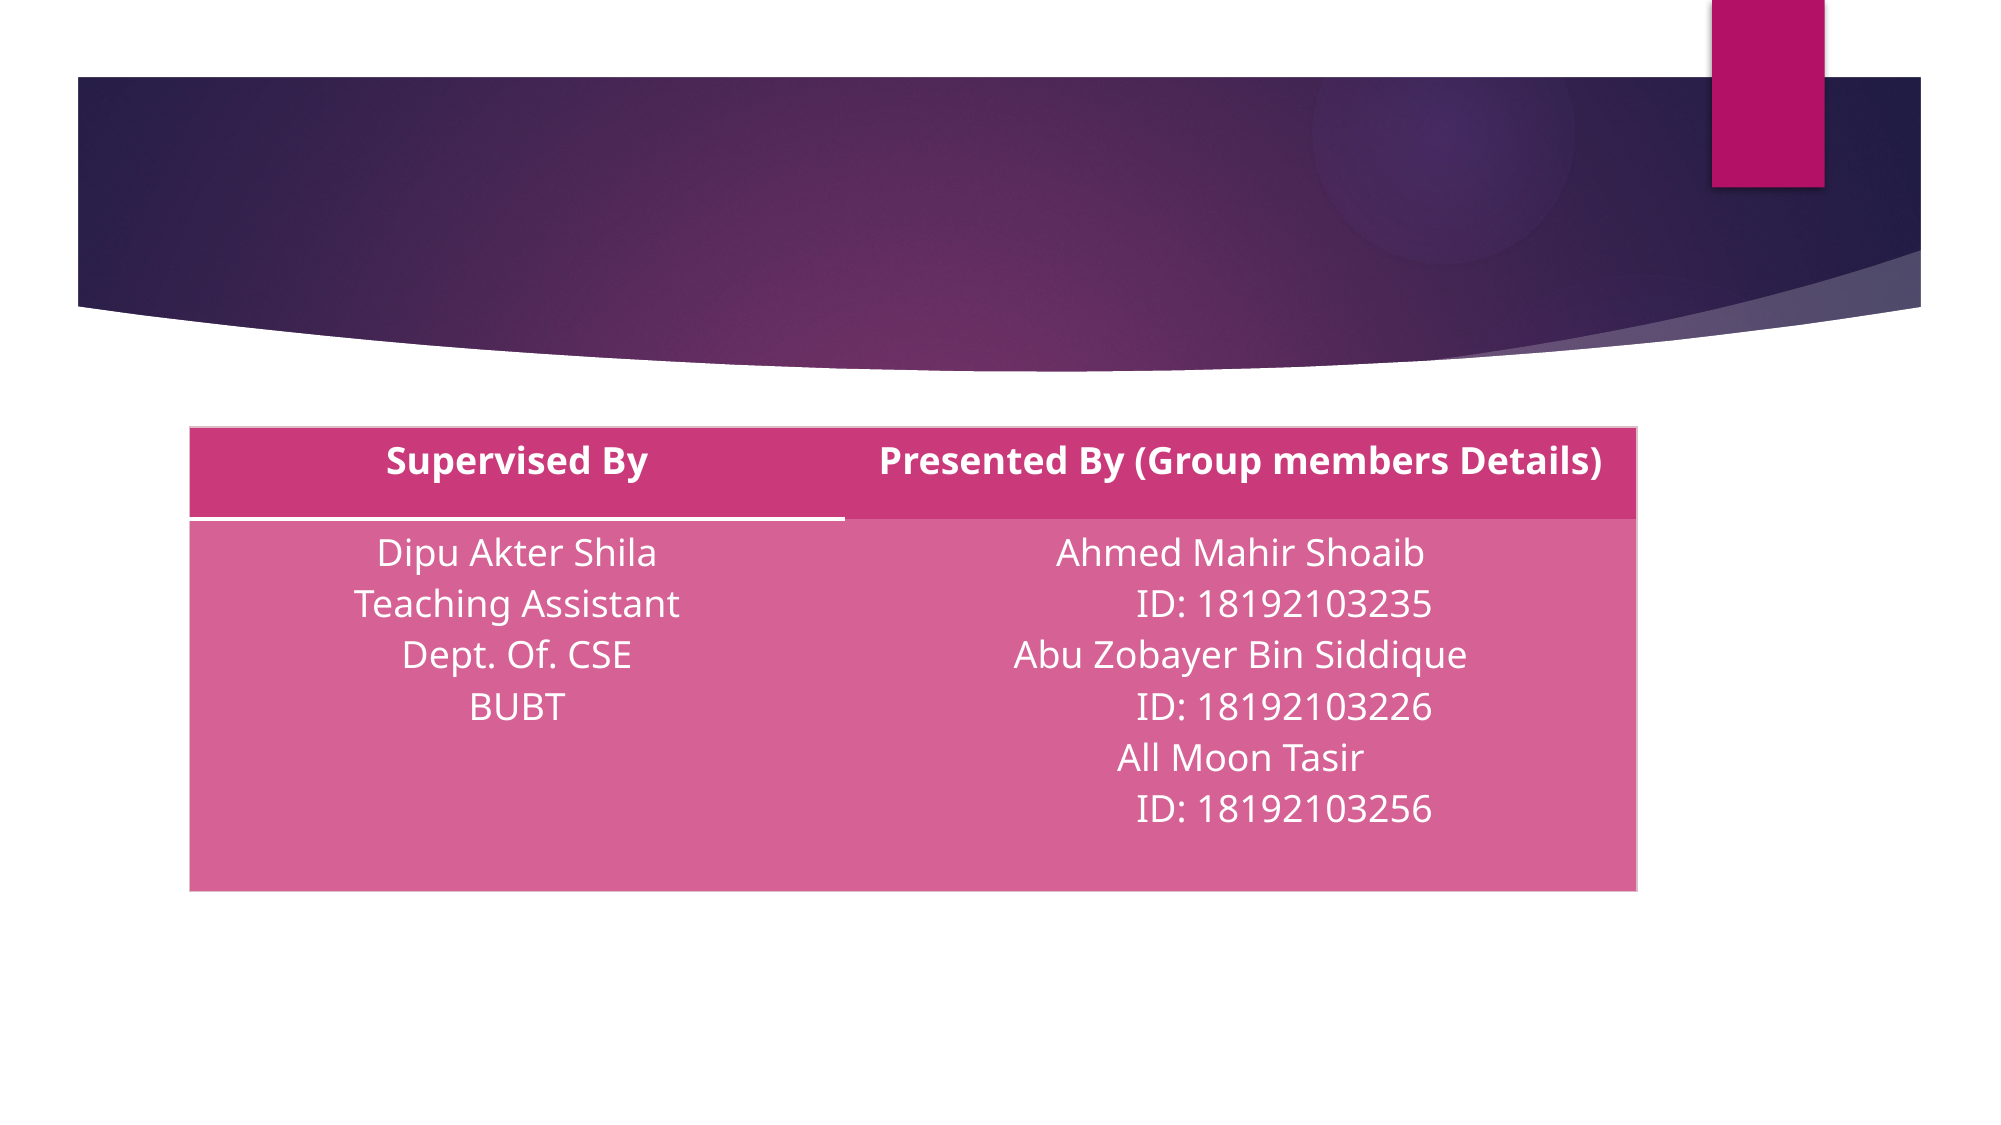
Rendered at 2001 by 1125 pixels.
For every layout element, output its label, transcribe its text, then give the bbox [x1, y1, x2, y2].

table_cell Ahmed Mahir Shoaib ID: 18192103235 Abu Zobayer Bin Siddique ID: 18192103226 All Moon Tasir ID: 18192103256 [845, 519, 1636, 891]
table_cell Dipu Akter Shila Teaching Assistant Dept. Of. CSE BUBT [190, 521, 845, 891]
table_header Supervised By [190, 428, 845, 517]
table_header Presented By (Group members Details) [845, 428, 1636, 519]
